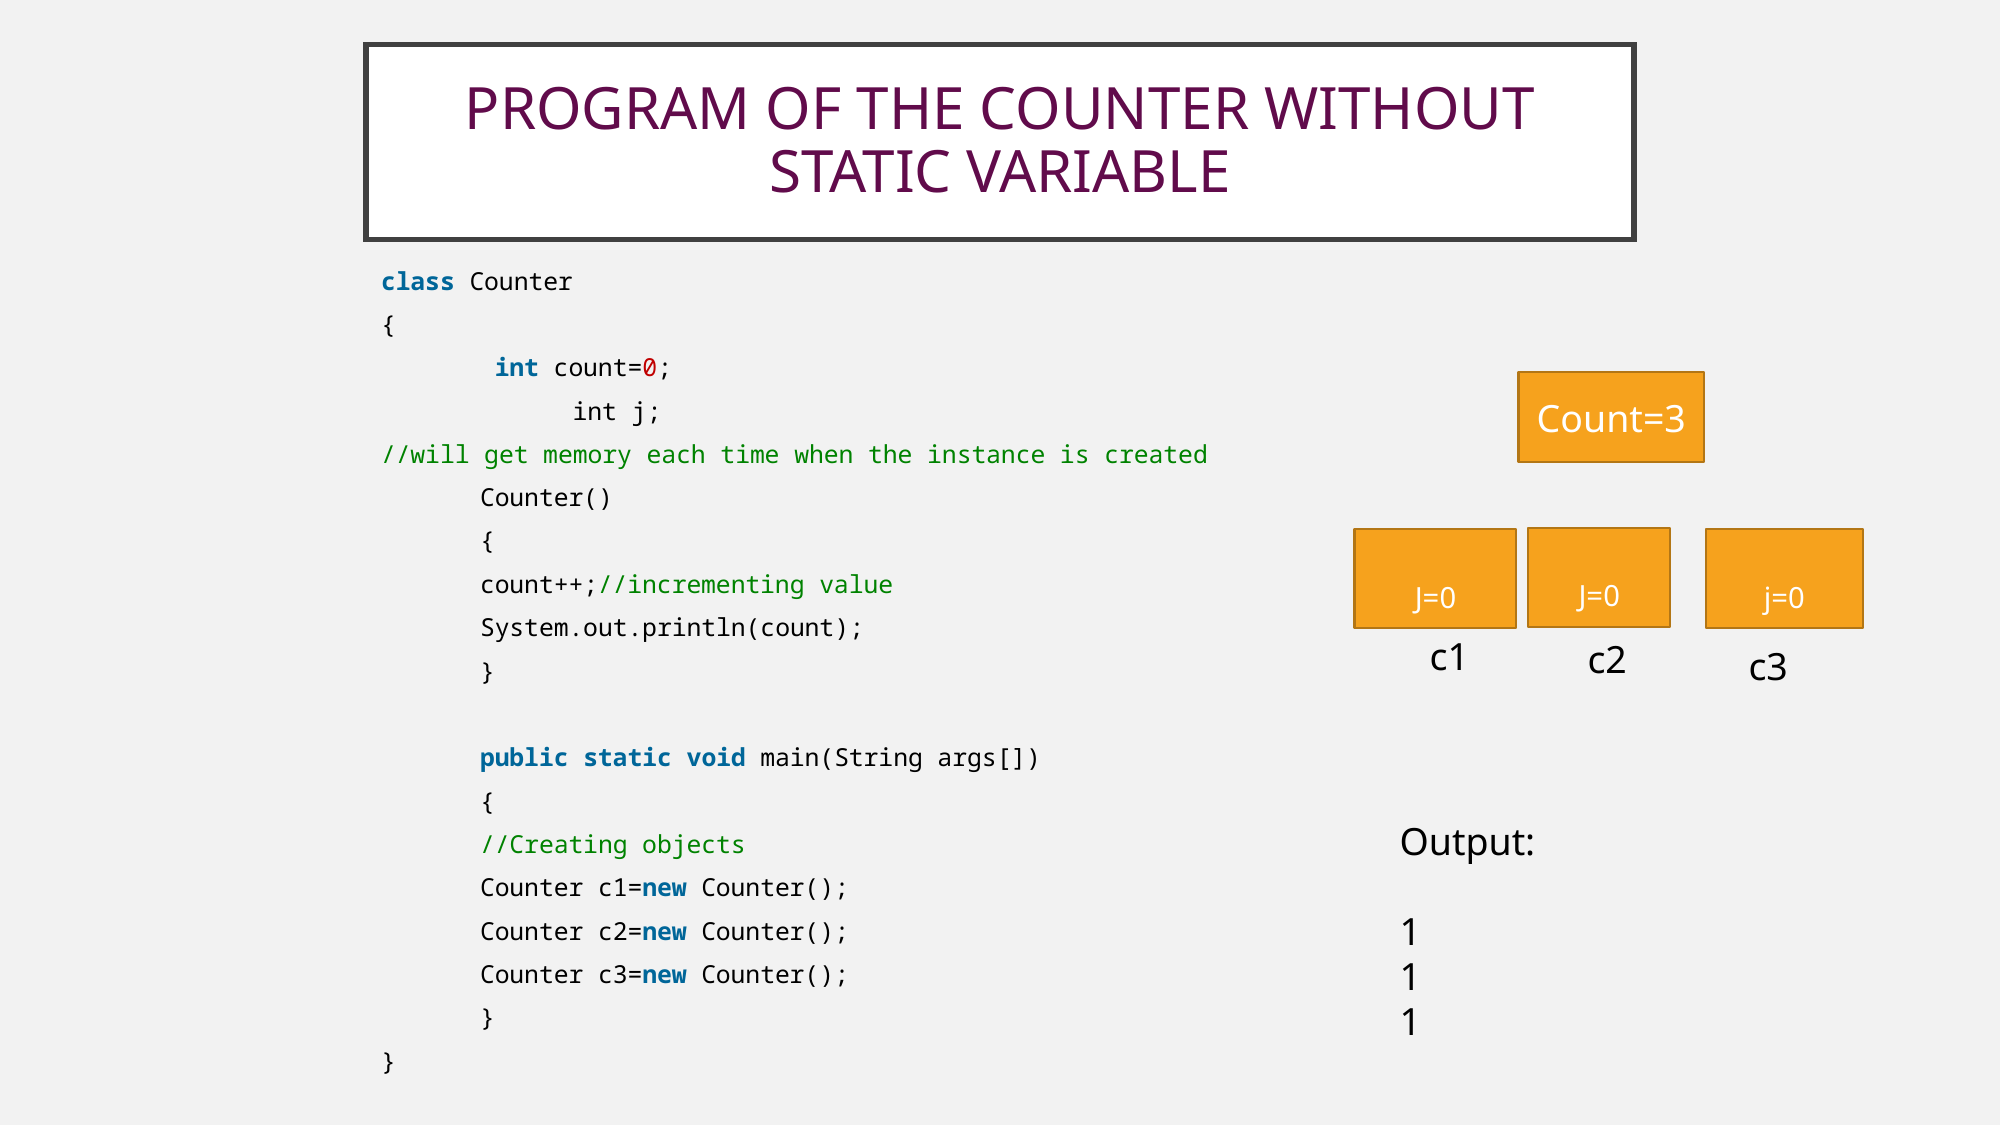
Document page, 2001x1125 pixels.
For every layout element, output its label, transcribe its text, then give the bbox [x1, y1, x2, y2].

text_box Count=3 [1518, 372, 1705, 462]
text_box c3 [1733, 635, 1807, 696]
title PROGRAM OF THE COUNTER WITHOUT STATIC VARIABLE [363, 42, 1637, 242]
text_box Output: 1 1 1 [1384, 810, 2000, 1096]
text_box J=0 [1528, 527, 1670, 627]
text_box c1 [1414, 625, 1488, 686]
text_box J=0 [1354, 529, 1517, 629]
text_box j=0 [1705, 529, 1863, 629]
list class Counter { int count=0; int j; //will get memory each time when the instance is created Counter() { count++;//incrementing value System.out.println(count); } public static void main(String args[]) { //Creating objects Counter c1=new Counter(); Counter c2=new Counter(); Counter c3=new Counter(); } } [366, 257, 1807, 1087]
text_box c2 [1572, 628, 1646, 689]
